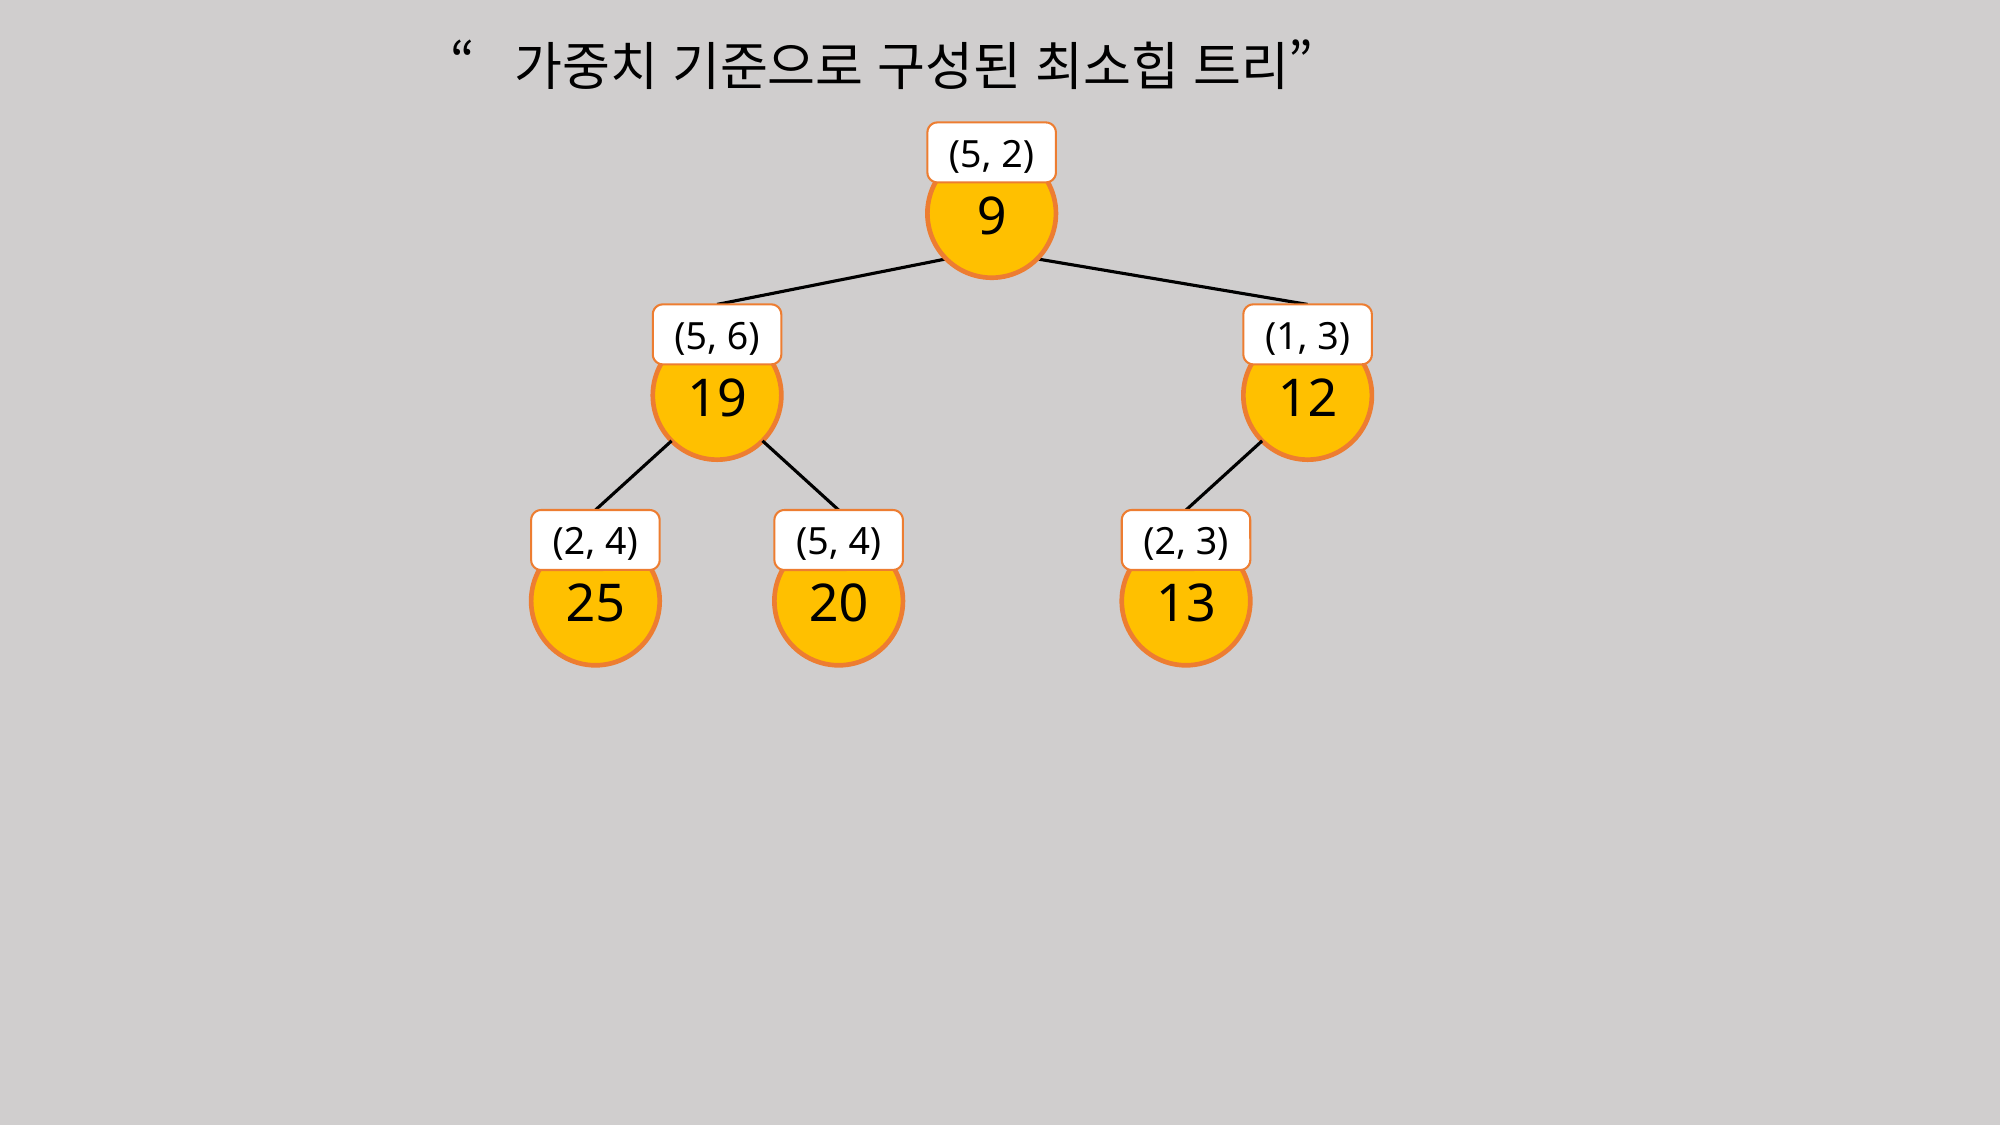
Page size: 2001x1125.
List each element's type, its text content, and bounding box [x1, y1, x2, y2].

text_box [1243, 304, 1372, 460]
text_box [1185, 440, 1263, 510]
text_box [595, 440, 672, 510]
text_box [717, 258, 947, 305]
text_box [652, 304, 782, 460]
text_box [531, 510, 660, 666]
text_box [1121, 510, 1251, 666]
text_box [1037, 258, 1308, 305]
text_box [774, 510, 903, 666]
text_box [927, 122, 1056, 278]
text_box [762, 440, 839, 510]
text_box “가중치 기준으로 구성된 최소힙 트리” [435, 25, 1329, 104]
